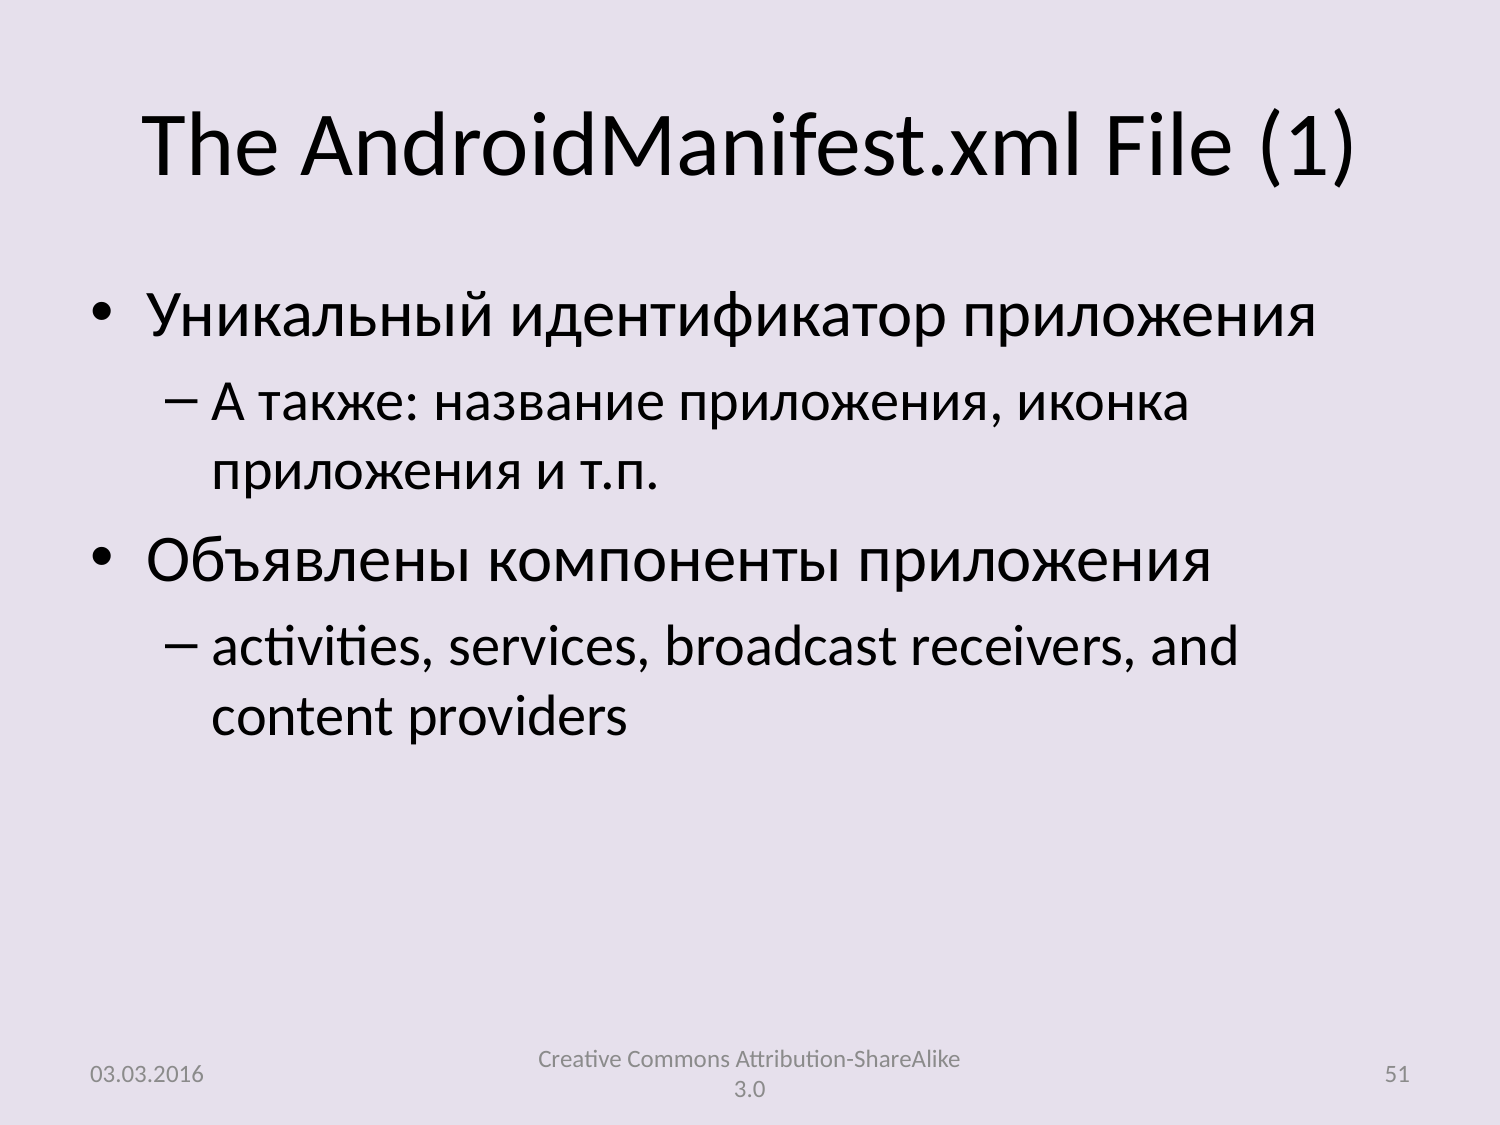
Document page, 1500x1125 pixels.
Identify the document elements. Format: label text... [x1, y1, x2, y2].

slide_number 51 [1074, 1042, 1425, 1103]
list Уникальный идентификатор приложения А также: название приложения, иконка приложения и т.п. Объявлены компоненты приложения activities, services, broadcast receivers, and content providers [74, 262, 1426, 1006]
title The AndroidManifest.xml File (1) [74, 44, 1426, 233]
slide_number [75, 1042, 425, 1103]
footer Creative Commons Attribution-ShareAlike 3.0 [512, 1042, 988, 1103]
